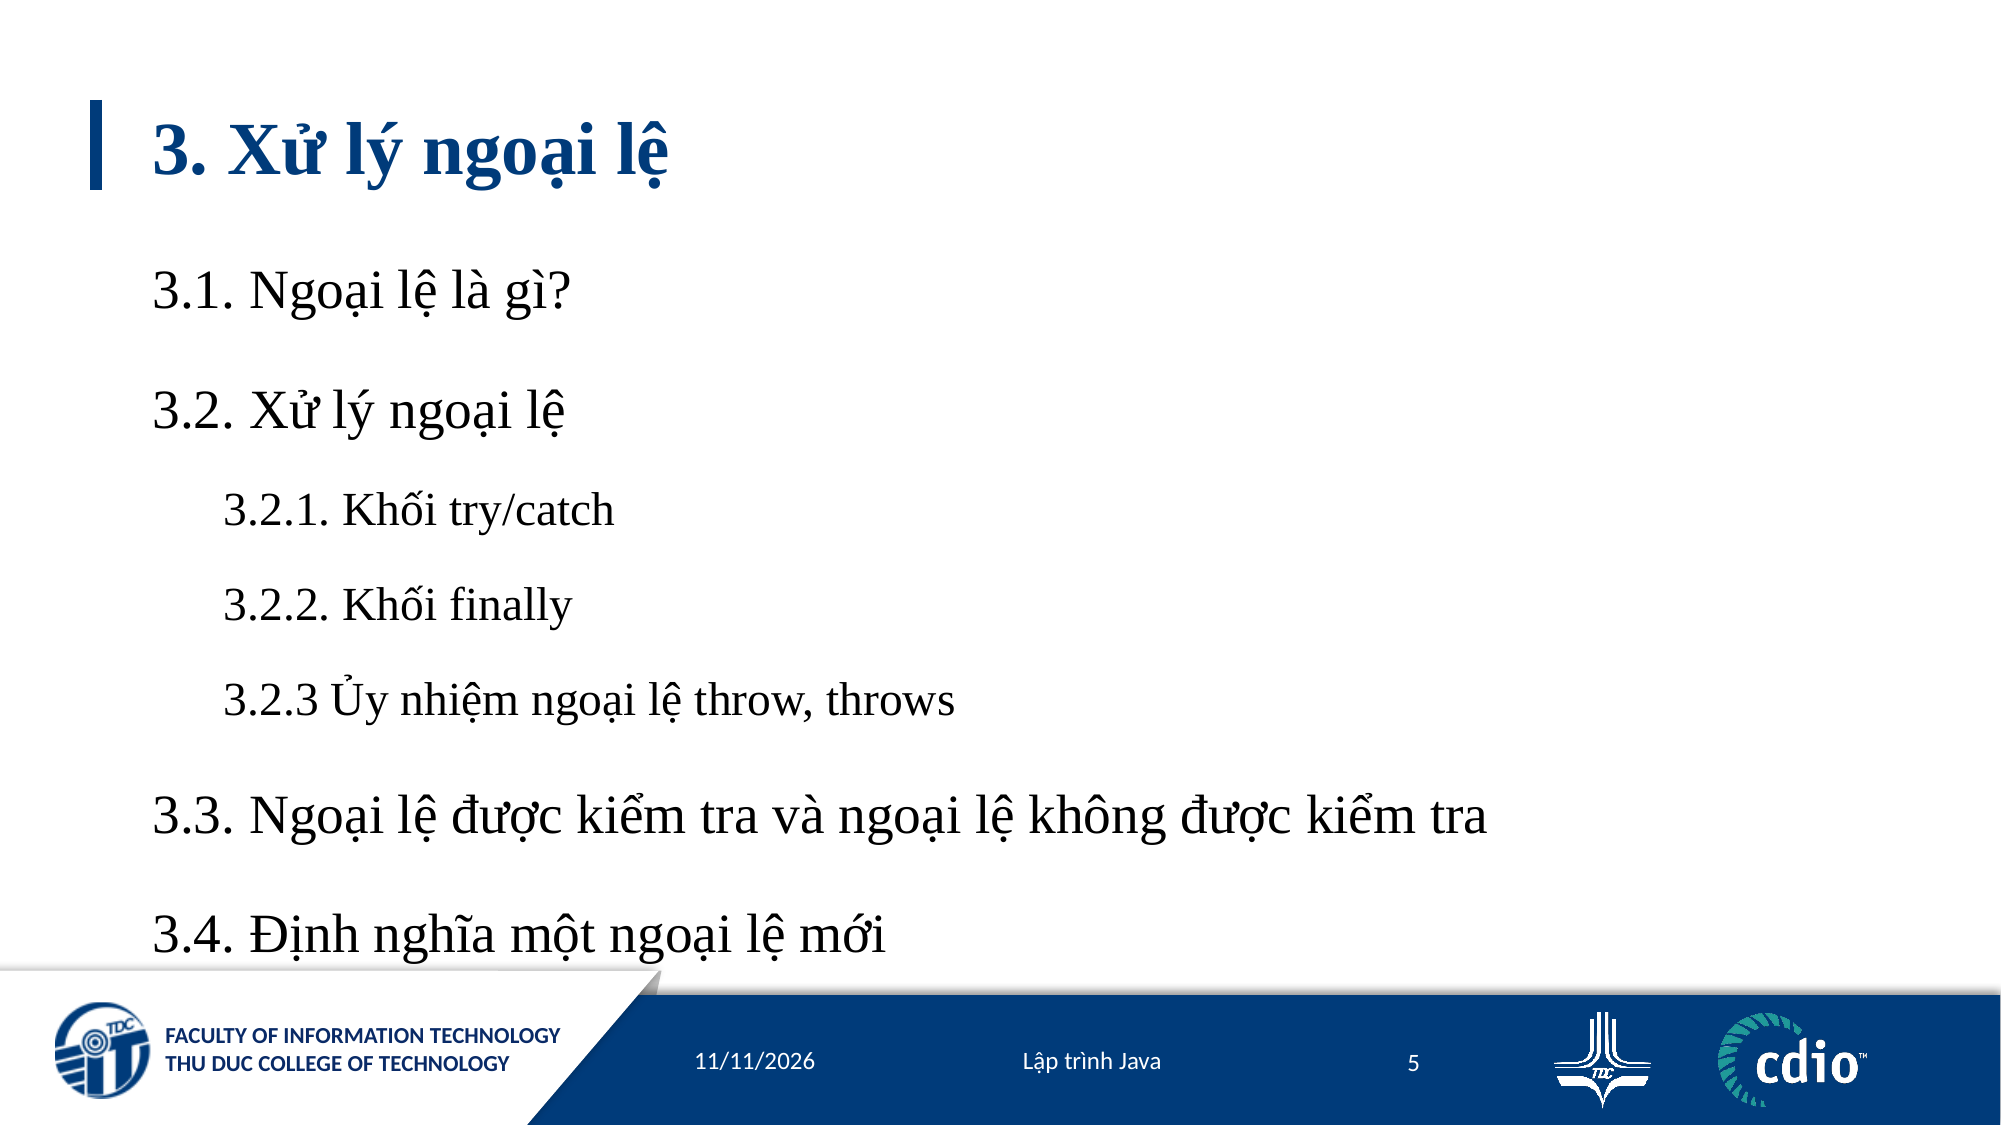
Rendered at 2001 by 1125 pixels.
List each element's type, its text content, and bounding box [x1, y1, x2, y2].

list 3.1. Ngoại lệ là gì? 3.2. Xử lý ngoại lệ 3.2.1. Khối try/catch 3.2.2. Khối finally 3.2.3 Ủy nhiệm ngoại lệ throw, throws 3.3. Ngoại lệ được kiểm tra và ngoại lệ không được kiểm tra 3.4. Định nghĩa một ngoại lệ mới [137, 237, 1863, 977]
picture [55, 1001, 453, 1099]
picture [1718, 1013, 1867, 1107]
picture [1554, 1012, 1651, 1109]
title 3. Xử lý ngoại lệ [137, 63, 1863, 237]
